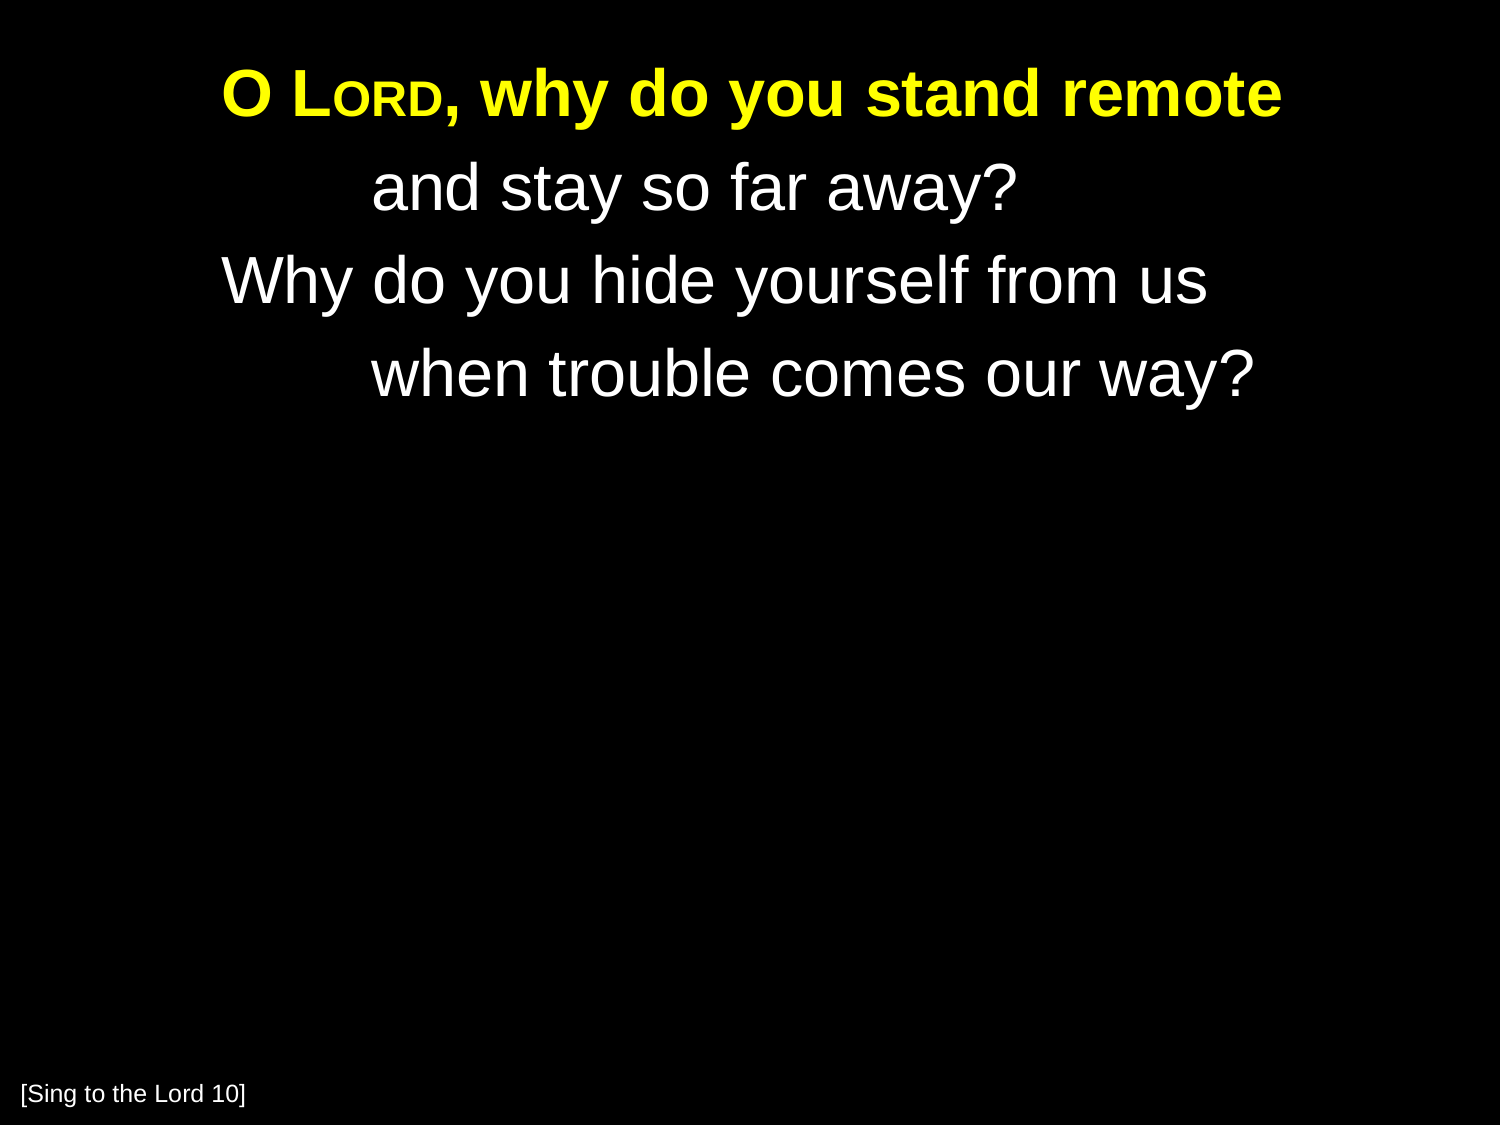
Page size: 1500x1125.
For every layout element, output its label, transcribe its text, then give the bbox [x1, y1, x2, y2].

text_box [Sing to the Lord 10] [5, 1070, 526, 1115]
list O LORD, why do you stand remote and stay so far away? Why do you hide yourself from us when trouble comes our way? [0, 42, 1500, 1047]
